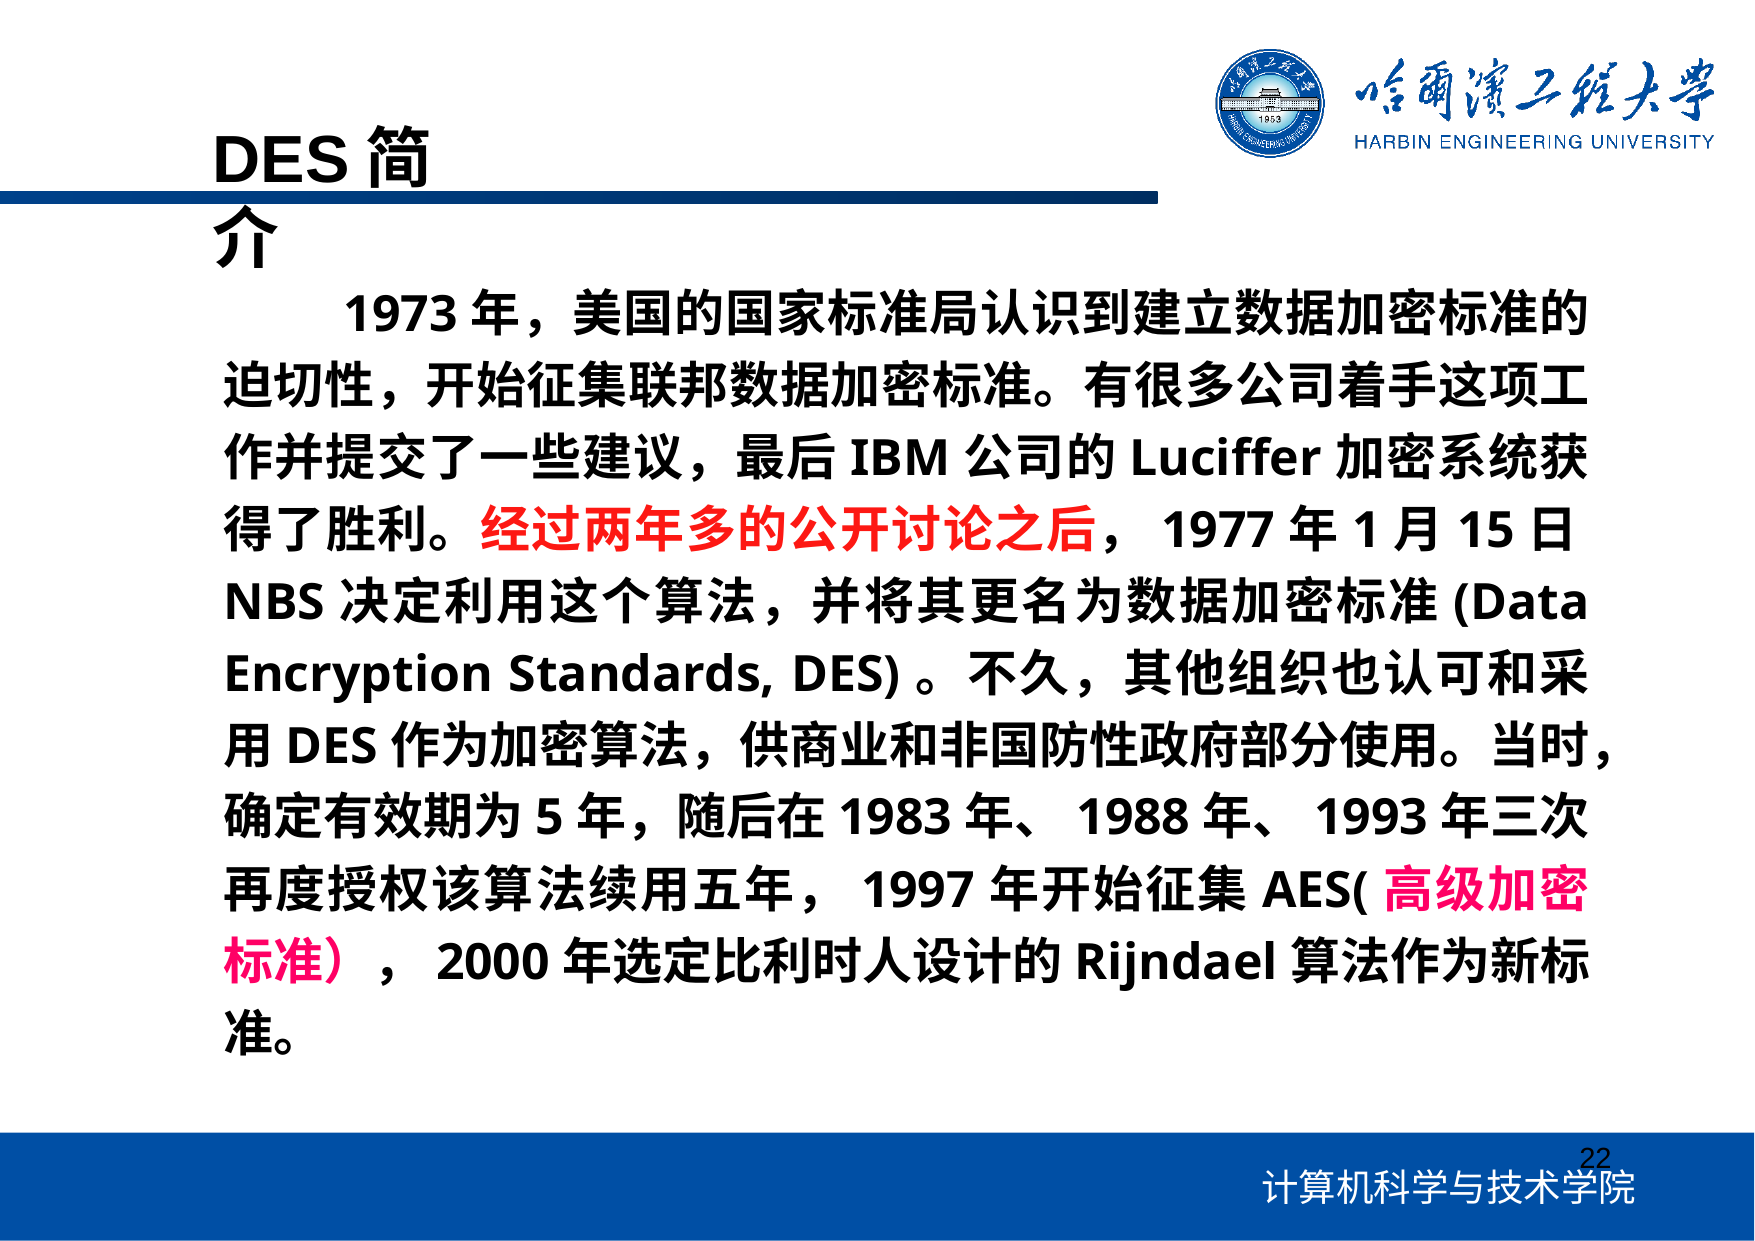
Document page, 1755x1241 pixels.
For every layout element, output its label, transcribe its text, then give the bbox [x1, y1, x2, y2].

slide_number 22 [1575, 1139, 1616, 1241]
picture [1190, 30, 1739, 176]
text_box 1973年，美国的国家标准局认识到建立数据加密标准的迫切性，开始征集联邦数据加密标准。有很多公司着手这项工作并提交了一些建议，最后IBM公司的Luciffer加密系统获得了胜利。经过两年多的公开讨论之后，1977年1月15日NBS决定利用这个算法，并将其更名为数据加密标准(Data Encryption Standards, DES)。不久，其他组织也认可和采用DES作为加密算法，供商业和非国防性政府部分使用。当时，确定有效期为5年，随后在1983年、1988年、1993年三次再度授权该算法续用五年，1997年开始征集AES(高级加密标准），2000年选定比利时人设计的Rijndael算法作为新标准。 [221, 267, 1640, 1061]
title DES简介 [210, 113, 486, 324]
